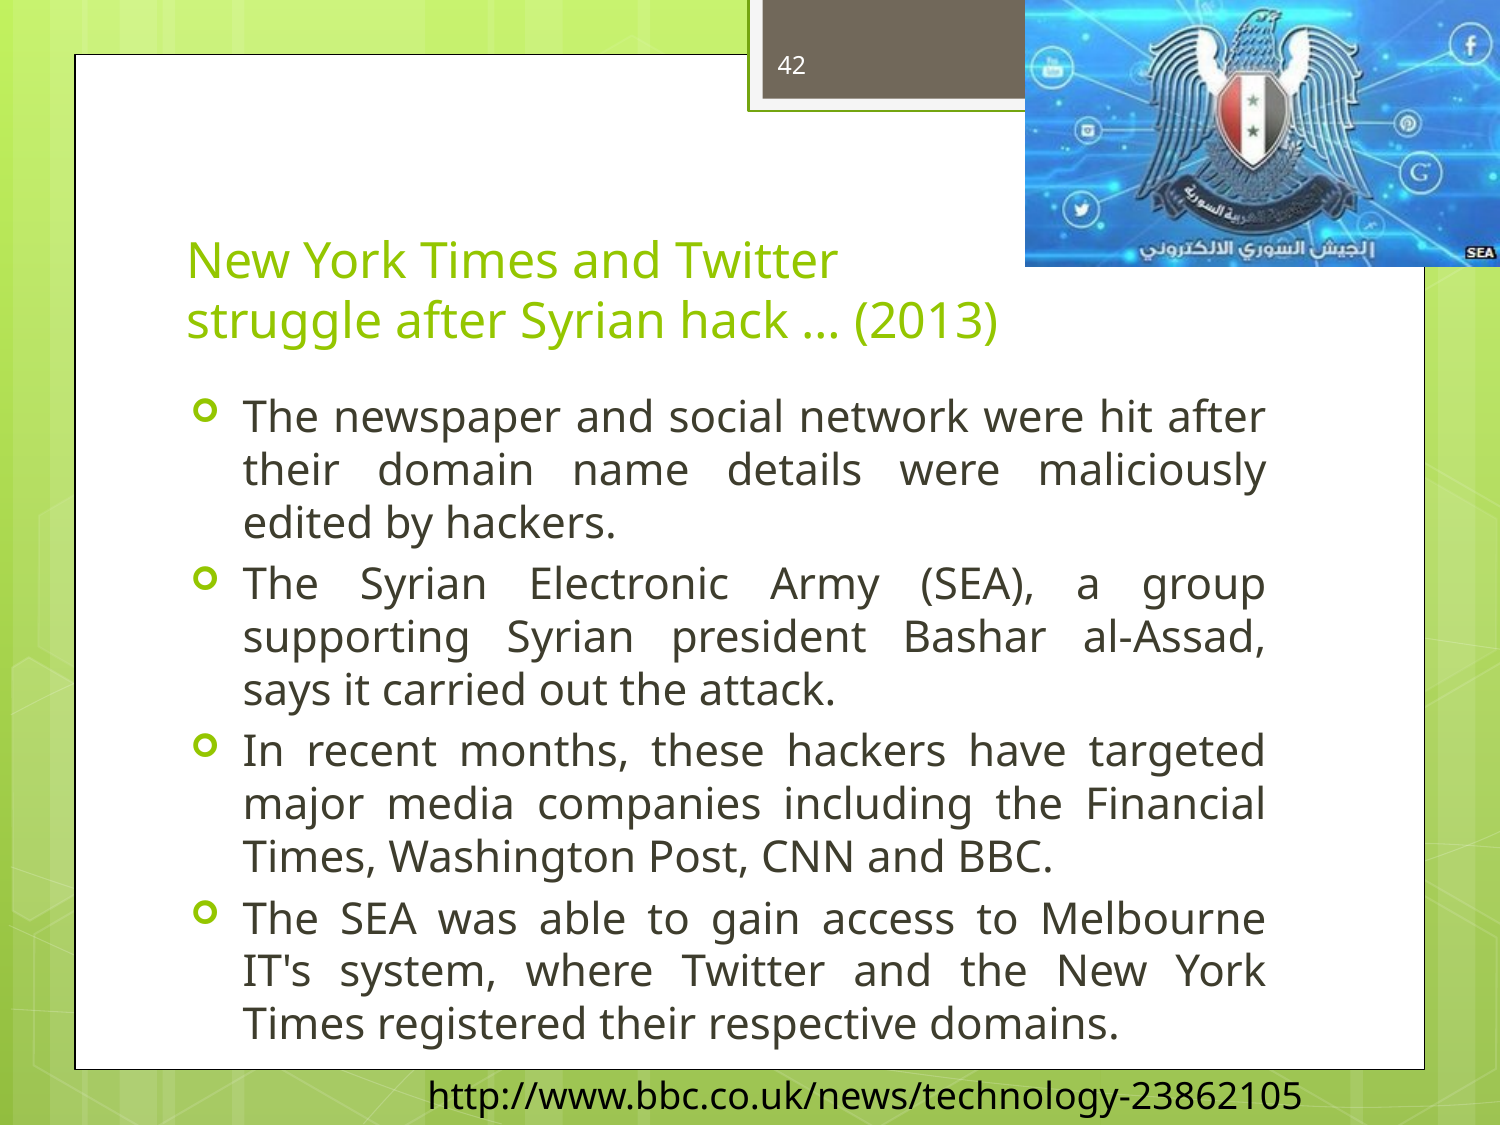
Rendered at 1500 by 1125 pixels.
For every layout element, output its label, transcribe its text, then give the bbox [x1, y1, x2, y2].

text_box http://www.bbc.co.uk/news/technology-23862105 [412, 1064, 1425, 1125]
title New York Times and Twitter struggle after Syrian hack … (2013) [171, 168, 1025, 356]
list The newspaper and social network were hit after their domain name details were maliciously edited by hackers. The Syrian Electronic Army (SEA), a group supporting Syrian president Bashar al-Assad, says it carried out the attack. In recent months, these hackers have targeted major media companies including the Financial Times, Washington Post, CNN and BBC. The SEA was able to gain access to Melbourne IT's system, where Twitter and the New York Times registered their respective domains. [171, 381, 1283, 1065]
picture [1024, 0, 1500, 268]
slide_number 42 [762, 36, 982, 97]
